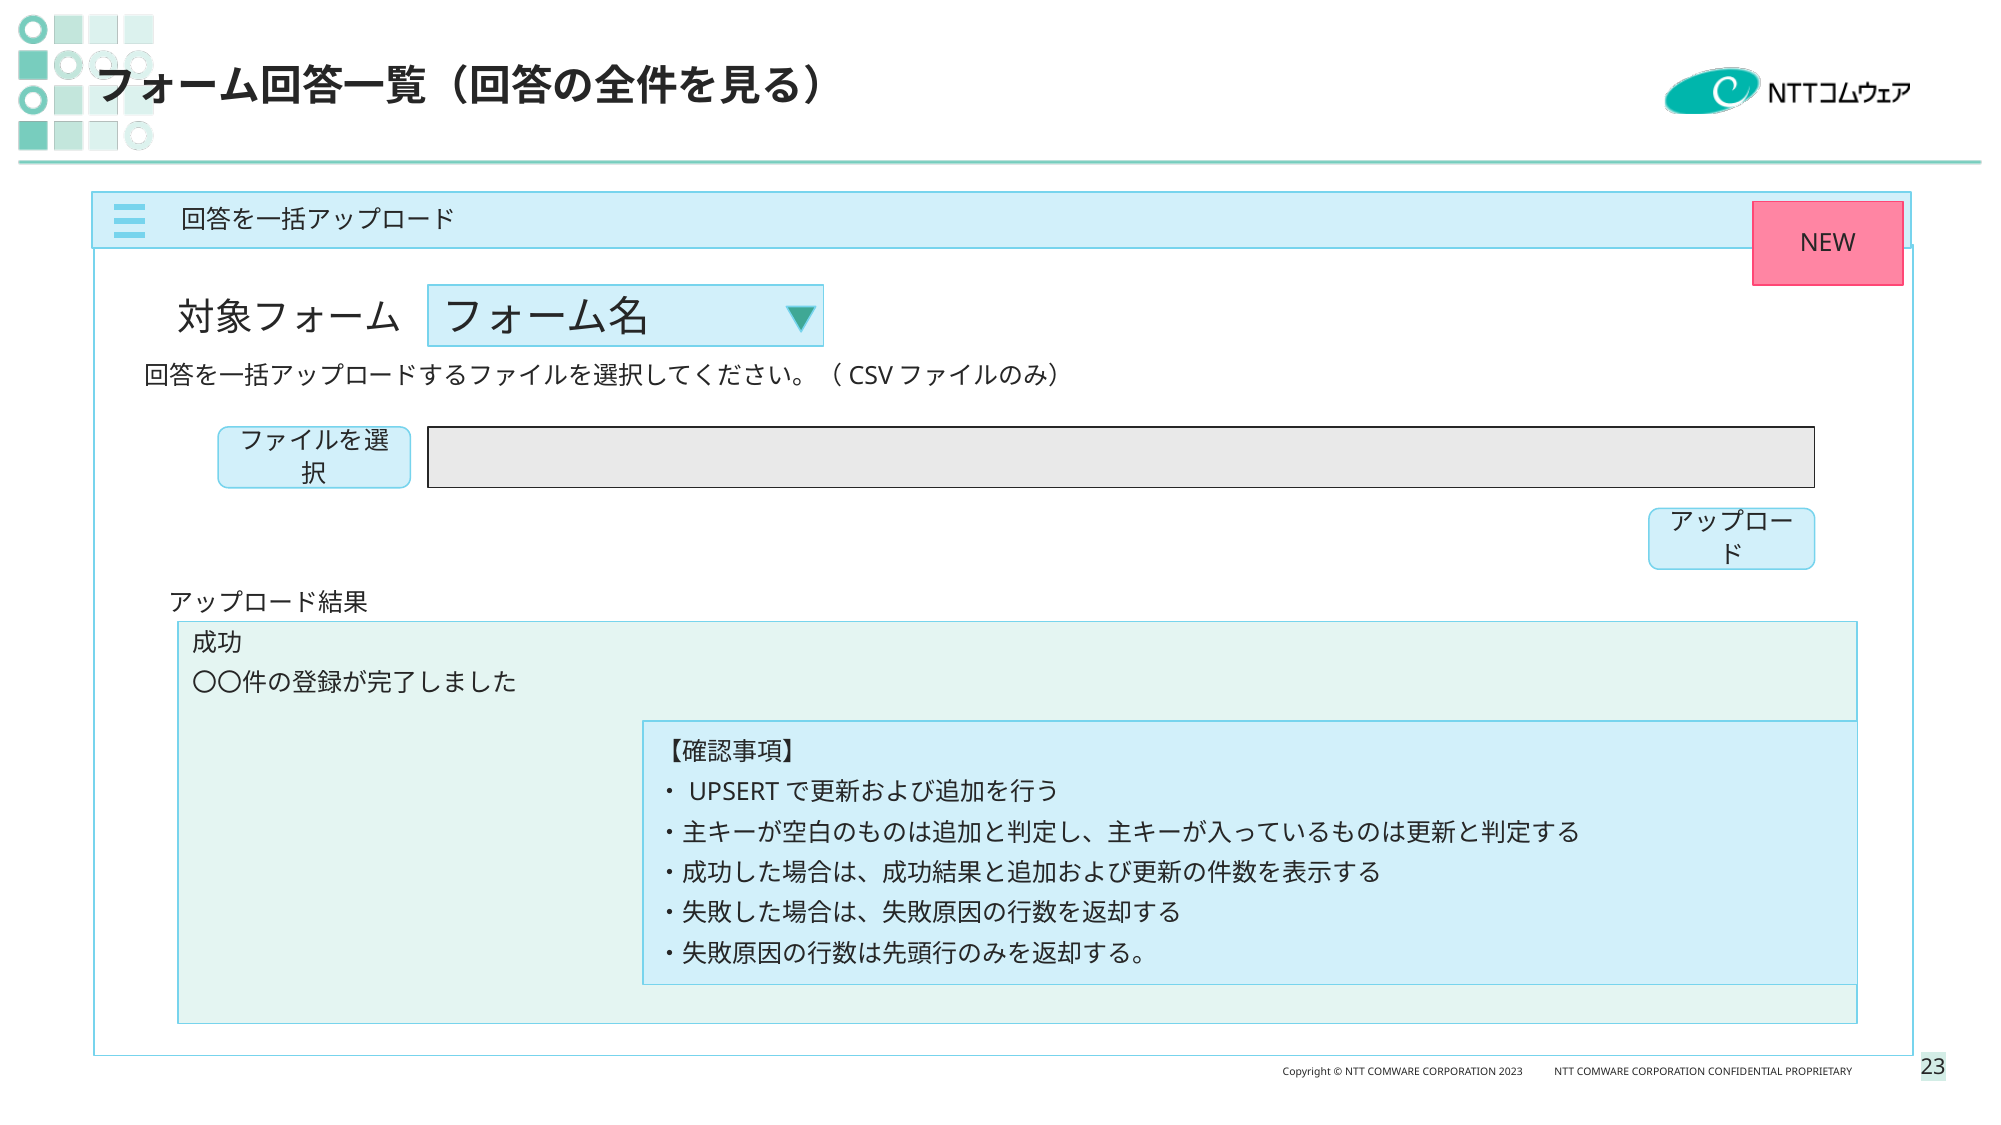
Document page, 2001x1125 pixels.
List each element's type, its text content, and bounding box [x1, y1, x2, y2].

title フォーム回答一覧（回答の全件を見る） [94, 55, 1665, 115]
text_box 回答を一括アップロード [91, 192, 1911, 249]
text_box [786, 306, 816, 332]
text_box フォーム名 [427, 285, 824, 346]
text_box アップロード [1648, 508, 1815, 570]
text_box 対象フォーム [163, 285, 425, 352]
text_box [93, 244, 1913, 1056]
text_box XXXXさん [1742, 201, 1752, 276]
text_box 【確認事項】 ・UPSERTで更新および追加を行う ・主キーが空白のものは追加と判定し、主キーが入っているものは更新と判定する ・成功した場合は、成功結果と追加および更新の件数を表示する ・失敗した場合は、失敗原因の行数を返却する ・失敗原因の行数は先頭行のみを返却する。 [643, 721, 1858, 985]
slide_number 22 [1510, 1038, 1961, 1098]
picture [0, 0, 2000, 181]
text_box アップロード結果 [153, 579, 384, 624]
text_box NEW [1752, 201, 1903, 286]
text_box ファイルを選択 [218, 426, 411, 488]
text_box [427, 426, 1815, 488]
text_box 成功 〇〇件の登録が完了しました [177, 621, 1858, 1024]
text_box XXXXさん [1903, 201, 1910, 276]
text_box 回答を一括アップロードするファイルを選択してください。（CSVファイルのみ） [129, 352, 1089, 398]
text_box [114, 206, 145, 236]
